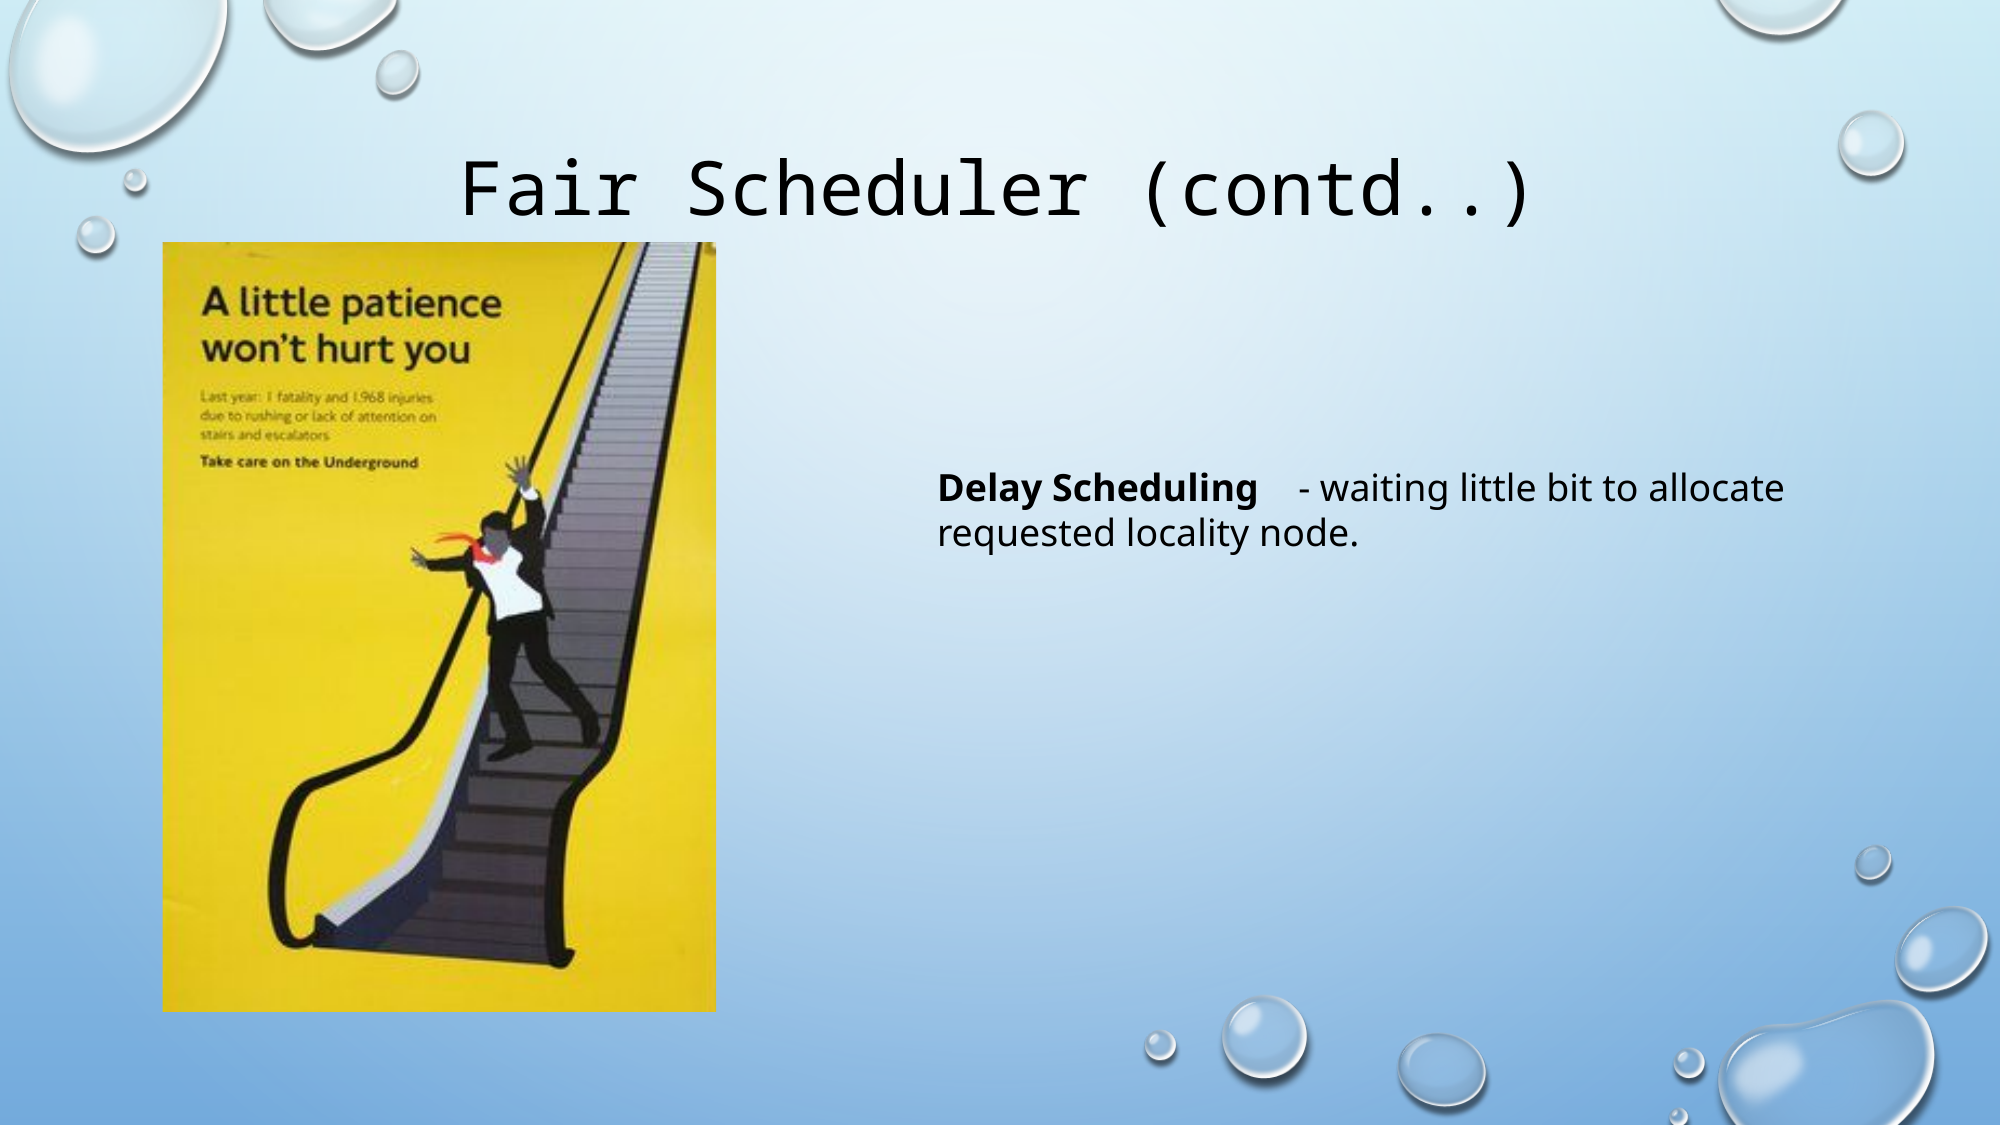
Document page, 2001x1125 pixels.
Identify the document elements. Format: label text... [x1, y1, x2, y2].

text_box Delay Scheduling - waiting little bit to allocate requested locality node. [922, 457, 1801, 562]
picture [0, 0, 2000, 1125]
title Fair Scheduler (contd..) [149, 101, 1851, 282]
list . [149, 314, 156, 950]
list . [722, 314, 1850, 950]
